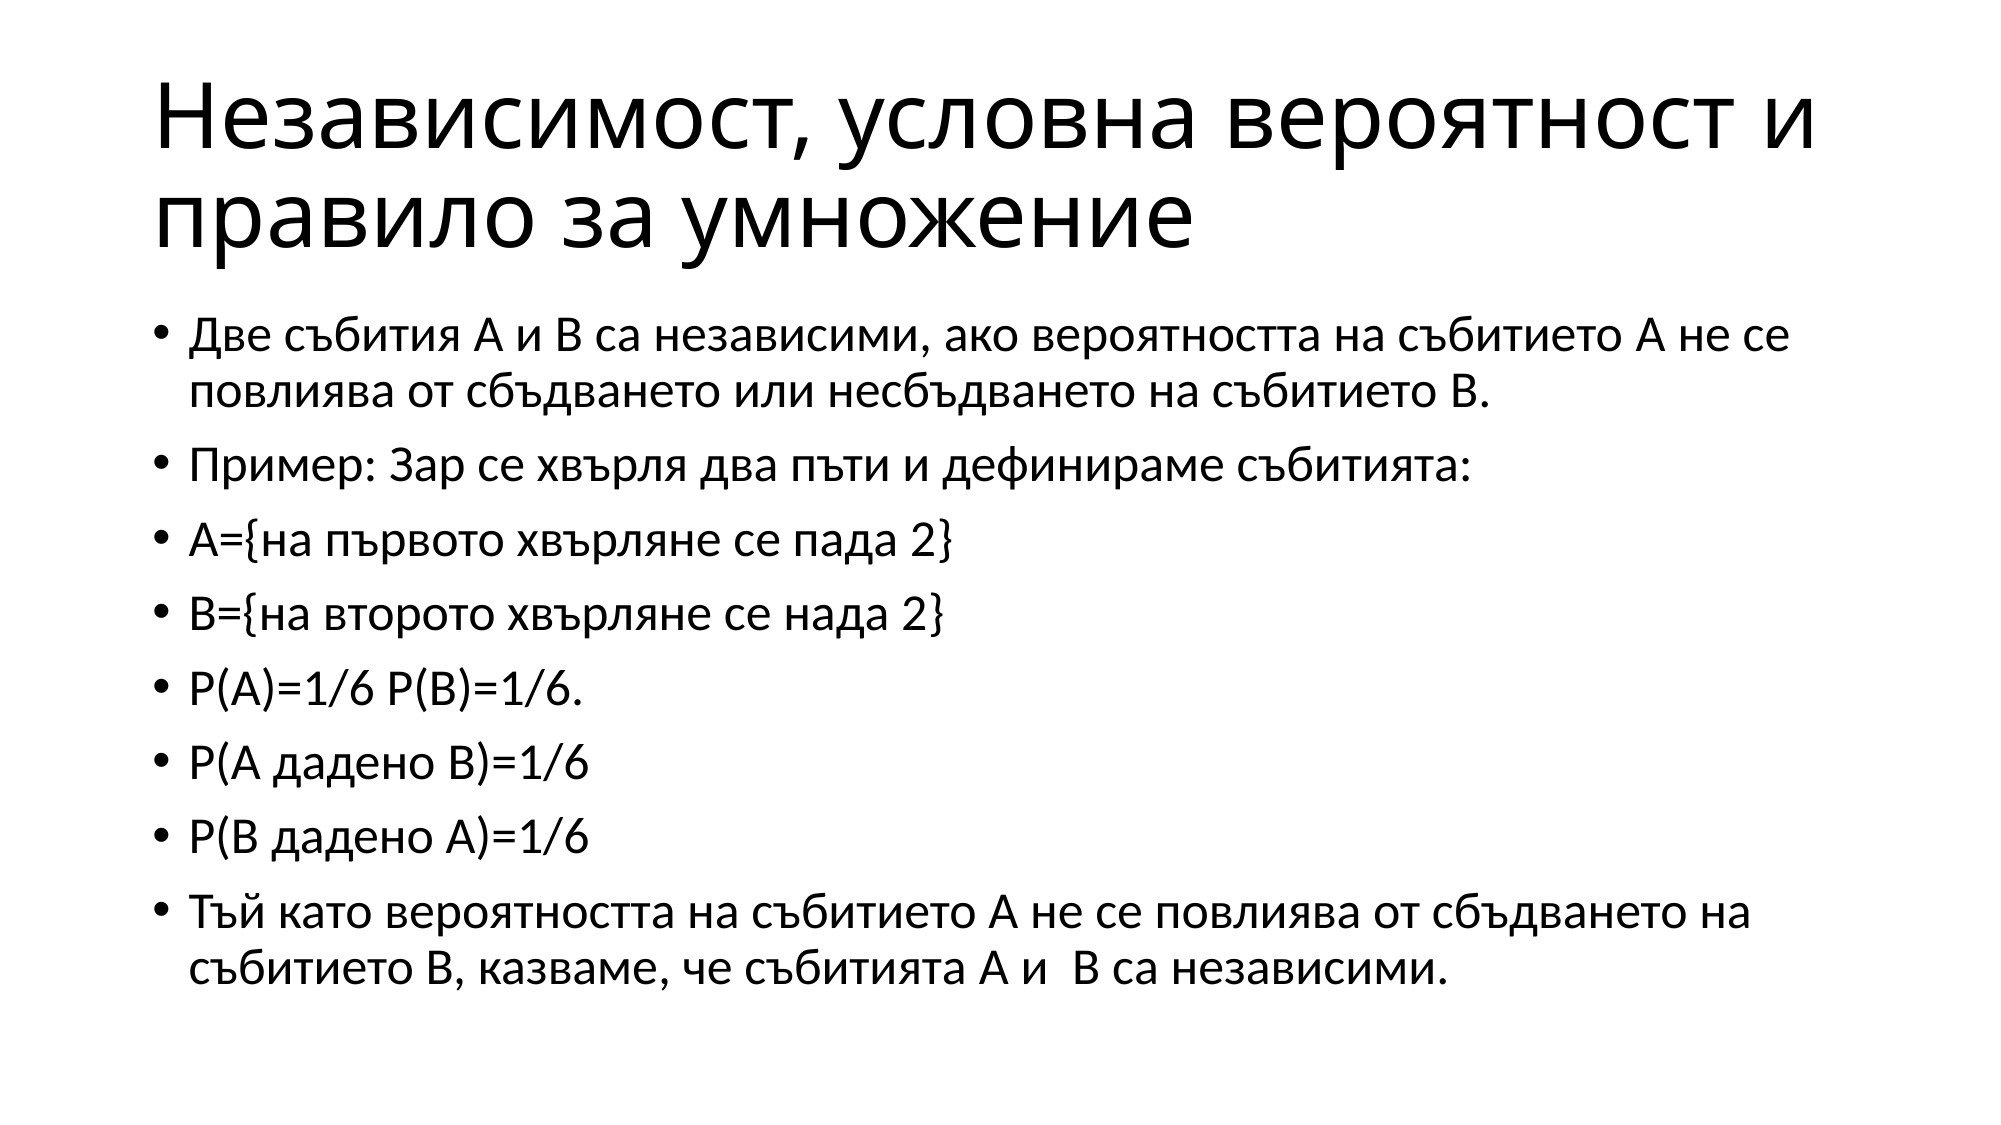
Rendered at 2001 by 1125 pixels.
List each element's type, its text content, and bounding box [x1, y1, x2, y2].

title Независимост, условна вероятност и правило за умножение [137, 59, 1863, 278]
list Две събития A и B са независими, ако вероятността на събитието A не се повлиява от сбъдването или несбъдването на събитието B. Пример: Зар се хвърля два пъти и дефинираме събитията: А={на първото хвърляне се пада 2} B={на второто хвърляне се нада 2} P(A)=1/6 P(B)=1/6. P(A дадено B)=1/6 P(B дадено A)=1/6 Тъй като вероятността на събитието А не се повлиява от сбъдването на събитието B, казваме, че събитията A и B са независими. [137, 299, 1863, 1014]
